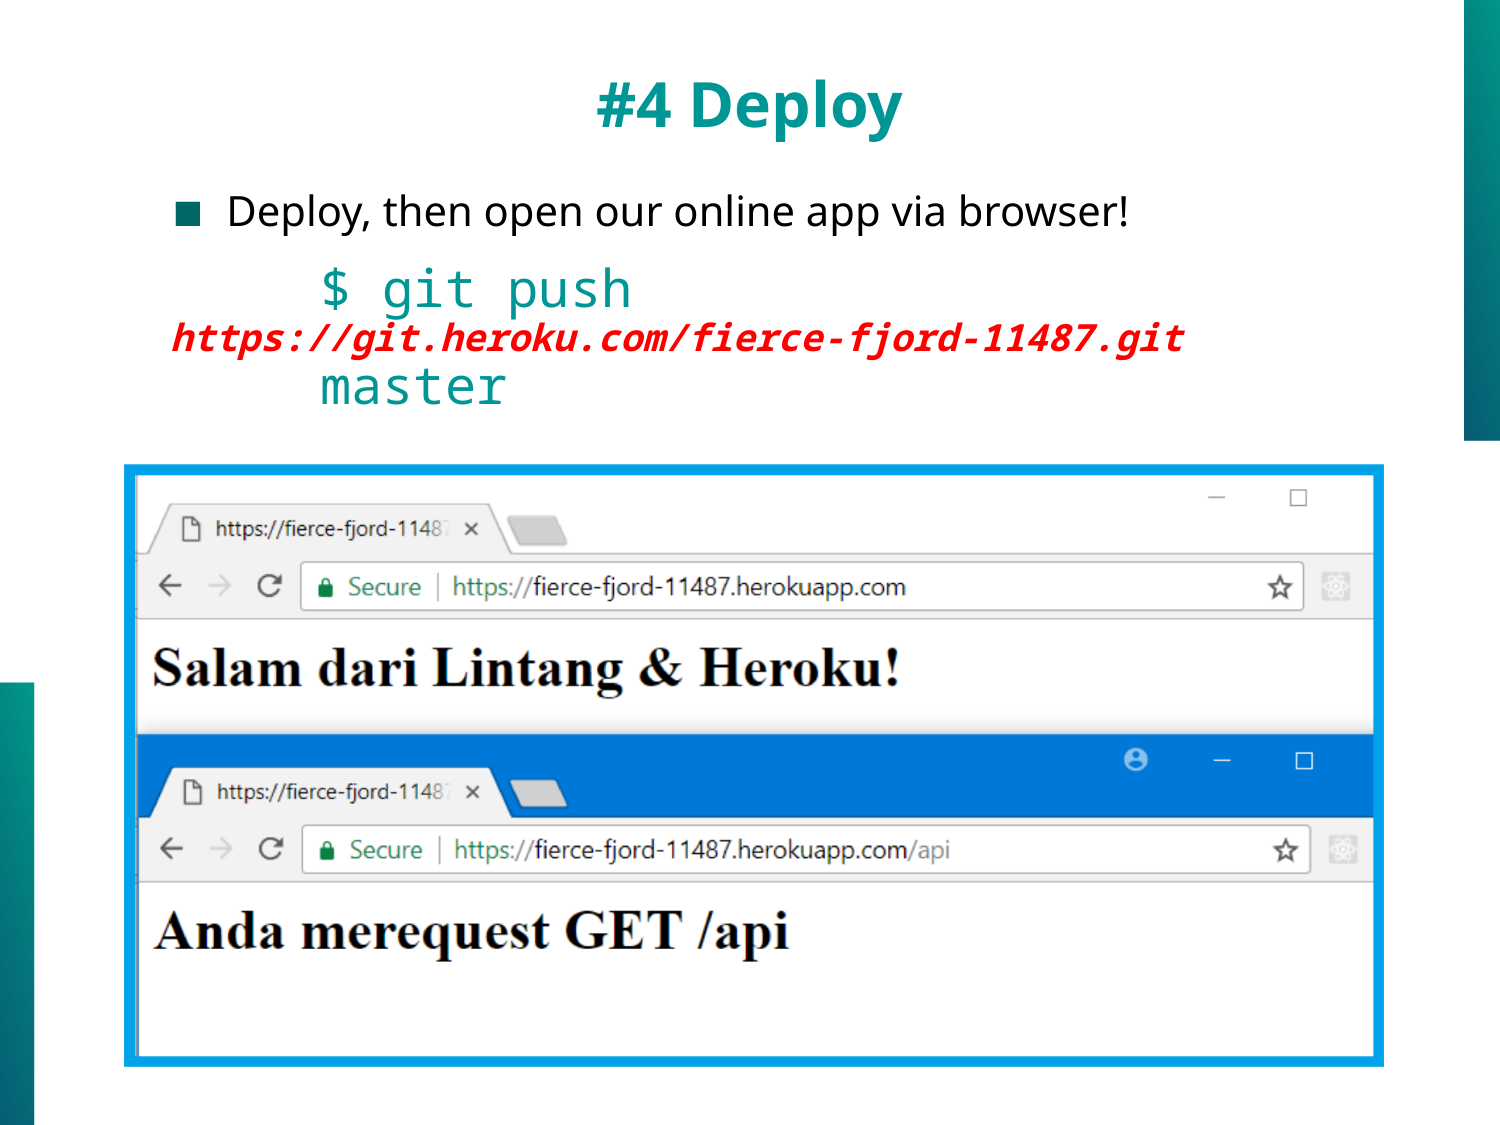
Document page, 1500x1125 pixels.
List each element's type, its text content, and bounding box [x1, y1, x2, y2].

text_box [952, 923, 1459, 1096]
text_box #4 Deploy [0, 0, 1500, 214]
picture [136, 476, 1373, 1056]
text_box Deploy, then open our online app via browser! $ git push https://git.heroku.com/fierce-fjord-11487.git master [155, 183, 1353, 464]
picture [0, 214, 1500, 1125]
picture [170, 196, 200, 226]
